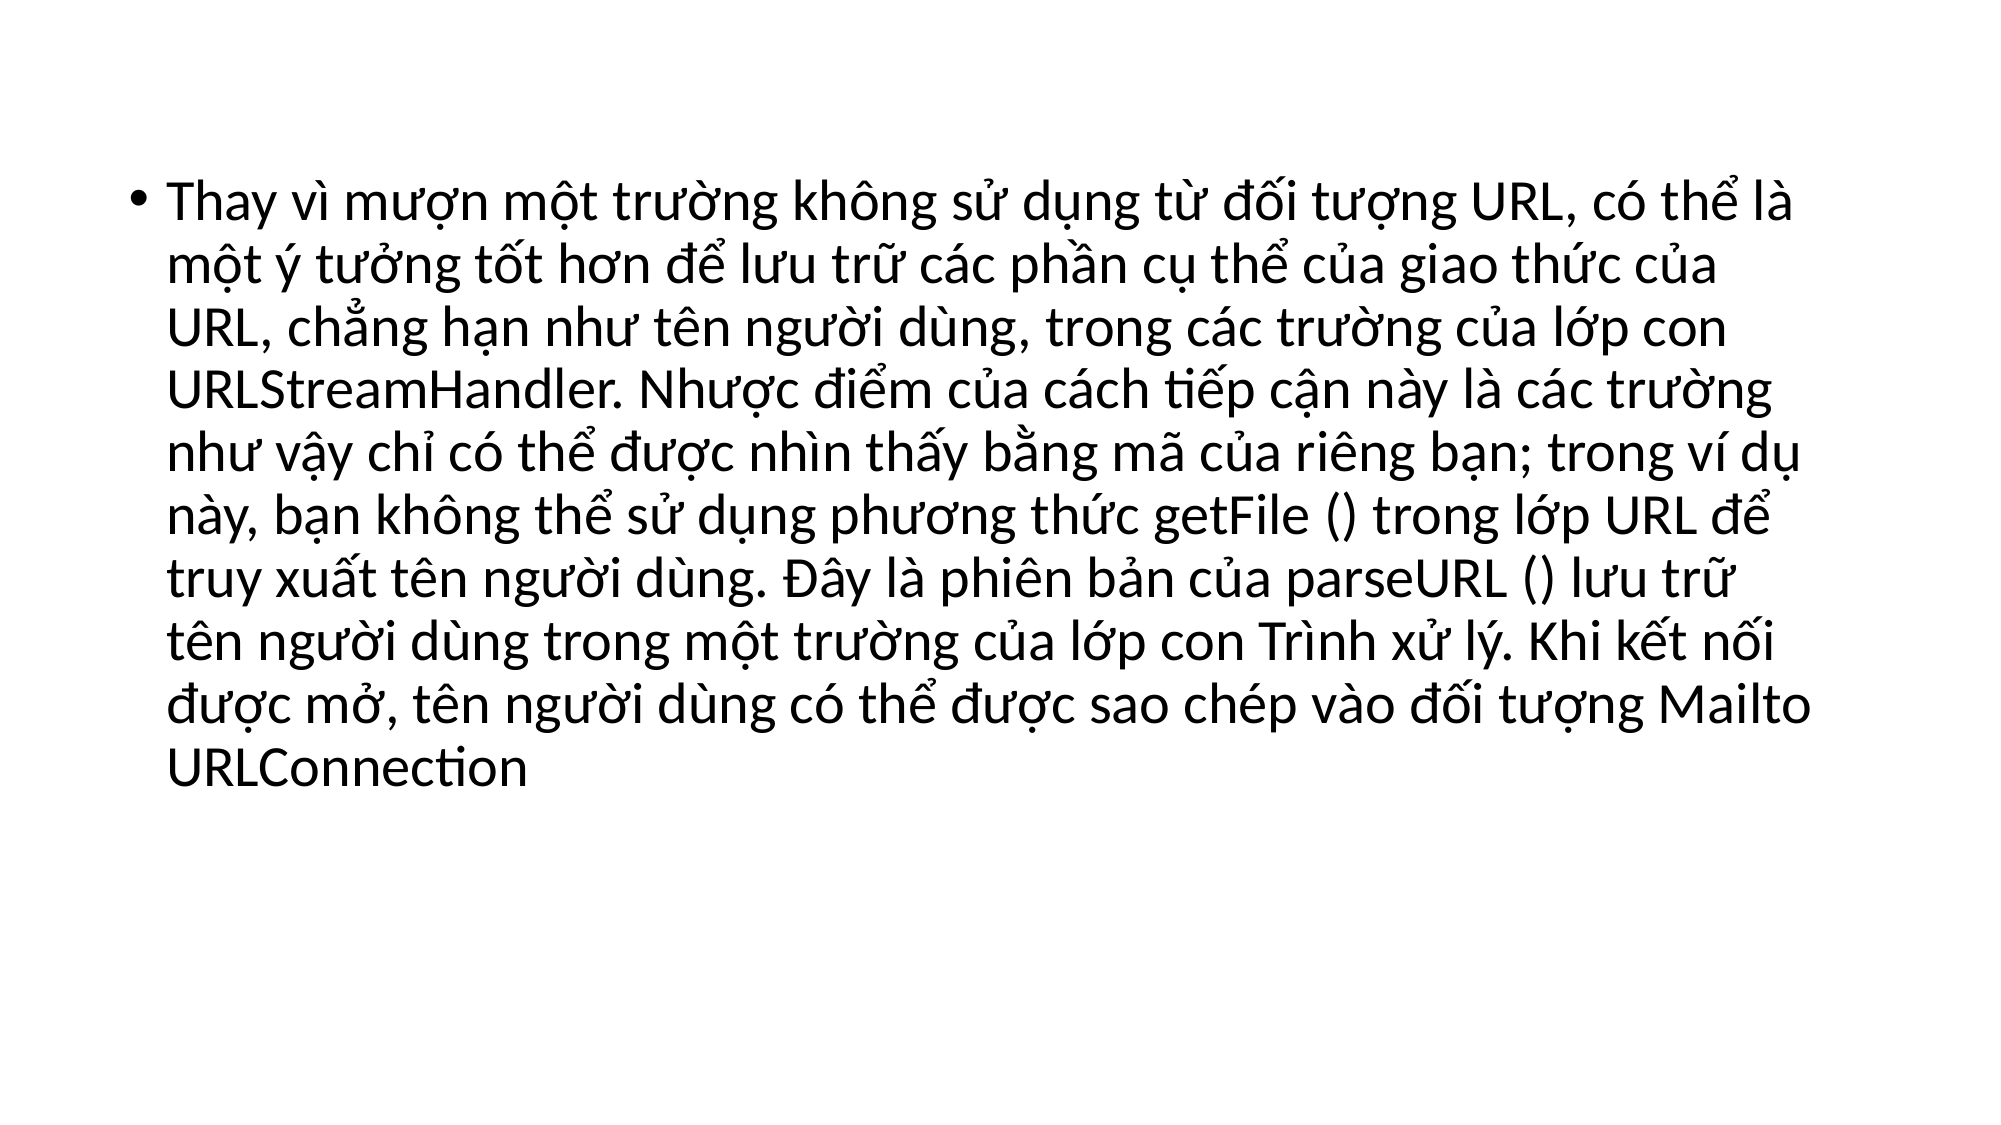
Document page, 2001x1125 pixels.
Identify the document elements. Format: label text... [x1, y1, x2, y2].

list Thay vì mượn một trường không sử dụng từ đối tượng URL, có thể là một ý tưởng tốt hơn để lưu trữ các phần cụ thể của giao thức của URL, chẳng hạn như tên người dùng, trong các trường của lớp con URLStreamHandler. Nhược điểm của cách tiếp cận này là các trường như vậy chỉ có thể được nhìn thấy bằng mã của riêng bạn; trong ví dụ này, bạn không thể sử dụng phương thức getFile () trong lớp URL để truy xuất tên người dùng. Đây là phiên bản của parseURL () lưu trữ tên người dùng trong một trường của lớp con Trình xử lý. Khi kết nối được mở, tên người dùng có thể được sao chép vào đối tượng Mailto URLConnection [113, 162, 1839, 877]
